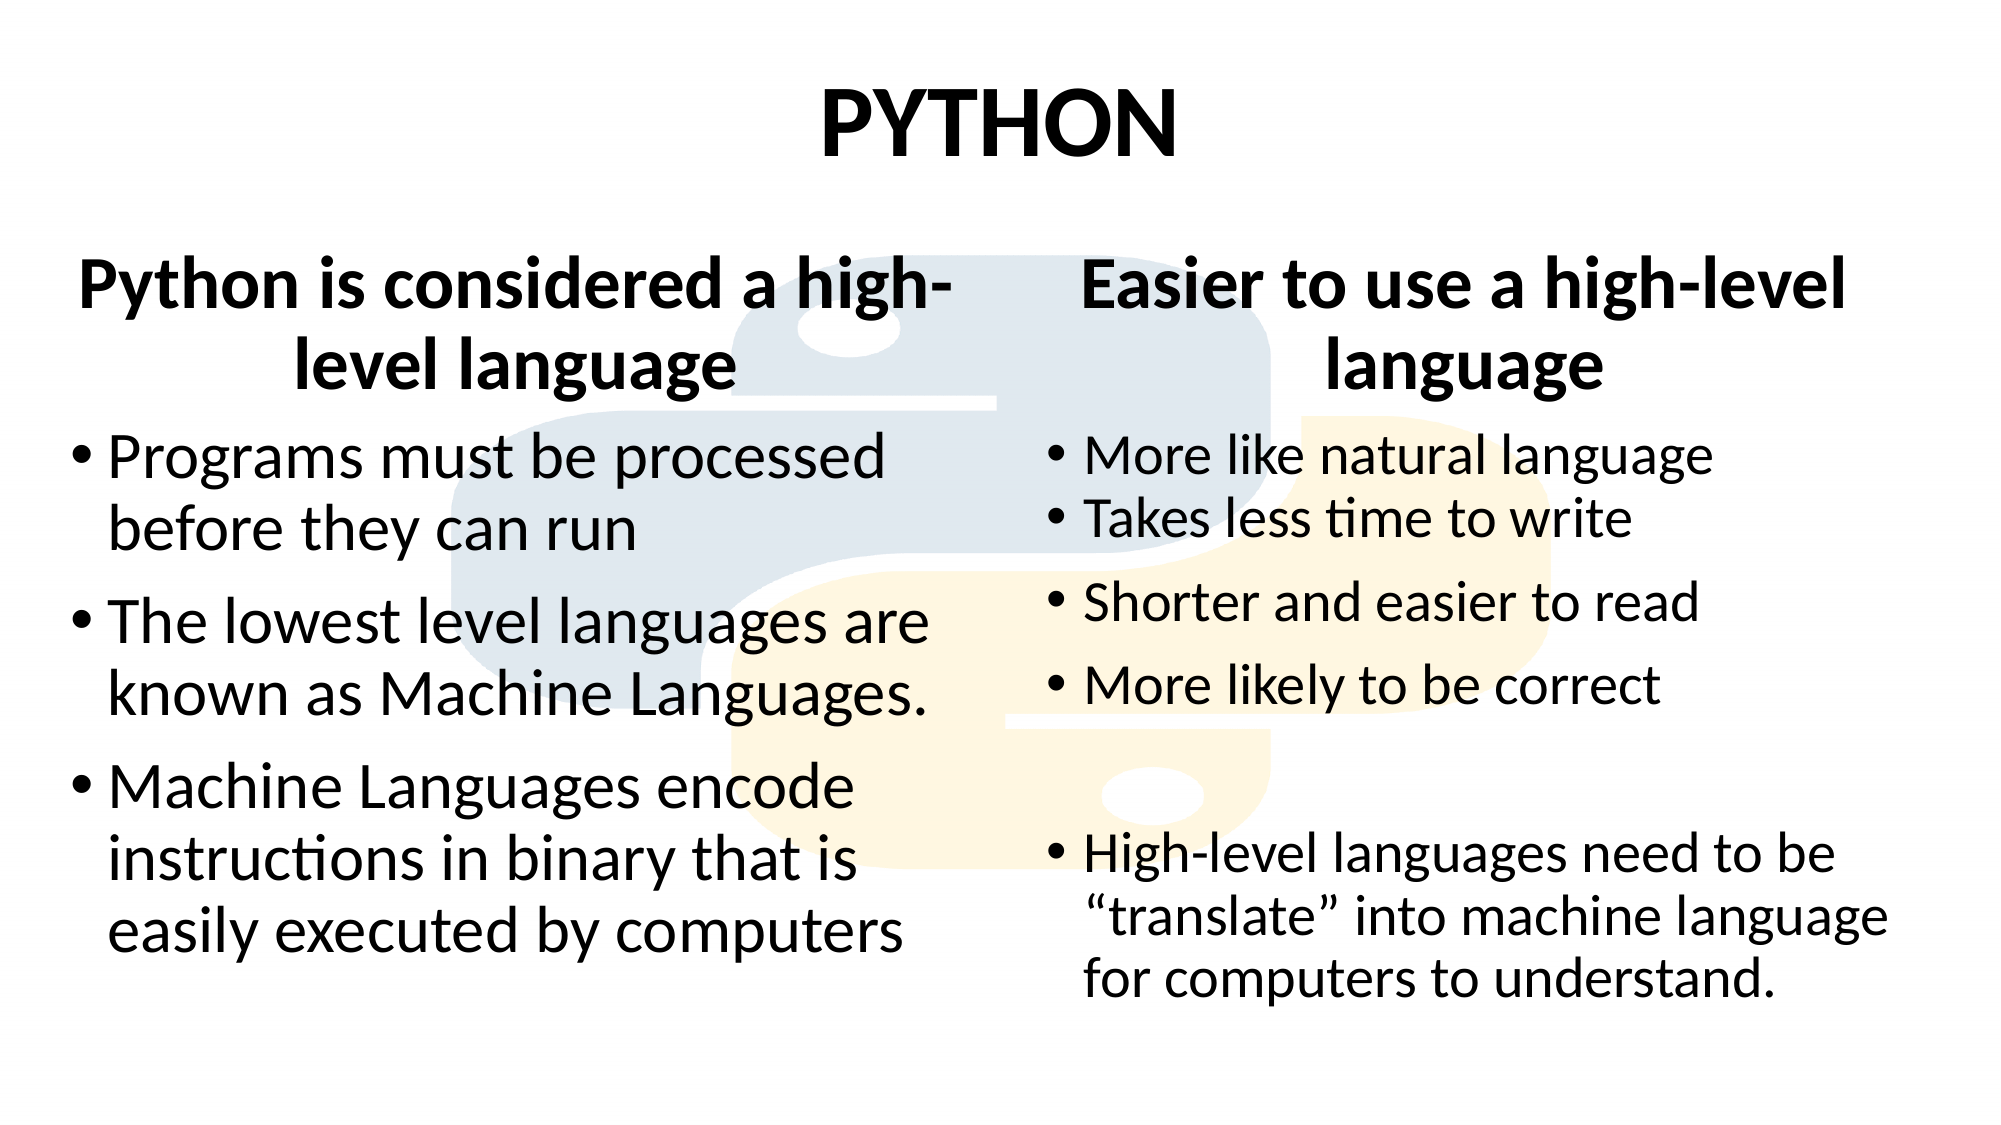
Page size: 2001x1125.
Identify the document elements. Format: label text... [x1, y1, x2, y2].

title PYTHON [137, 59, 1863, 187]
list Easier to use a high-level language [999, 213, 1930, 414]
list More like natural language Takes less time to write Shorter and easier to read More likely to be correct High-level languages need to be “translate” into machine language for computers to understand. [1031, 416, 1930, 1022]
list Python is considered a high-level language [32, 213, 999, 414]
list Programs must be processed before they can run The lowest level languages are known as Machine Languages. Machine Languages encode instructions in binary that is easily executed by computers [55, 413, 969, 1080]
